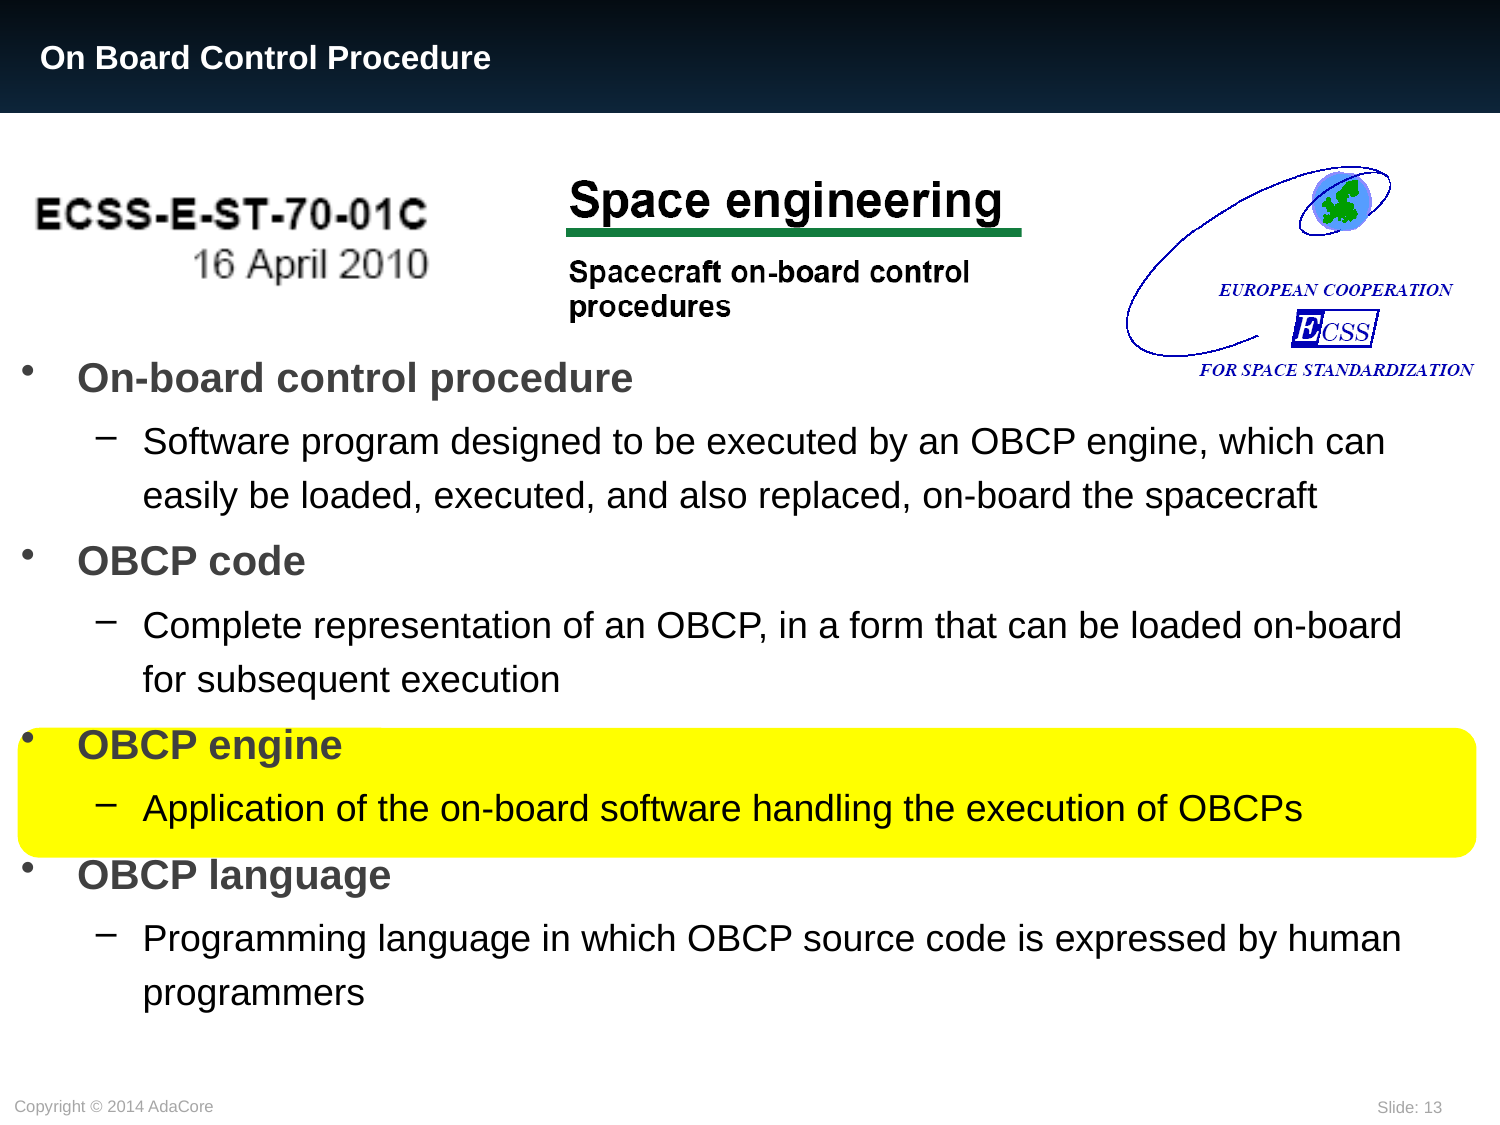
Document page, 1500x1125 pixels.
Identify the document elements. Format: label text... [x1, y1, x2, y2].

list On-board control procedure Software program designed to be executed by an OBCP engine, which can easily be loaded, executed, and also replaced, on-board the spacecraft OBCP code Complete representation of an OBCP, in a form that can be loaded on-board for subsequent execution OBCP engine Application of the on-board software handling the execution of OBCPs OBCP language Programming language in which OBCP source code is expressed by human programmers [5, 284, 1459, 1125]
title On Board Control Procedure [24, 12, 1338, 100]
text_box [1459, 728, 1477, 858]
picture [1116, 153, 1477, 382]
picture [29, 184, 444, 296]
picture [560, 172, 1022, 329]
